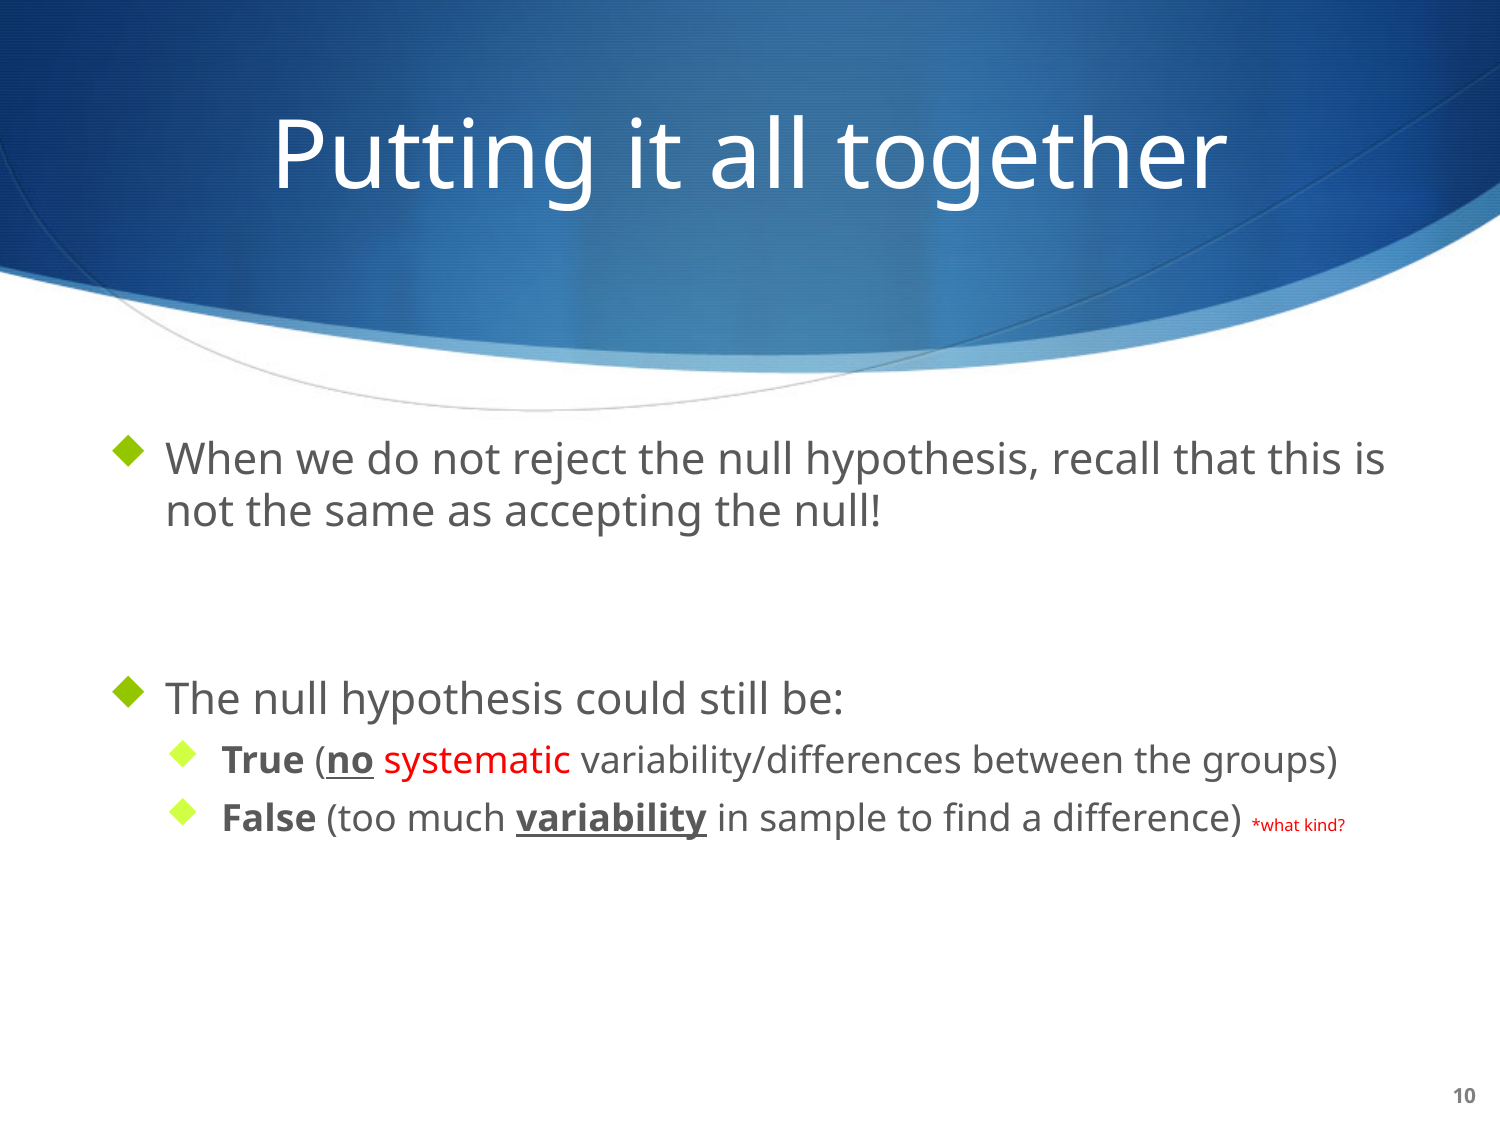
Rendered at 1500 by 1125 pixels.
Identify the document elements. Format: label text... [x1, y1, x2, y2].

list When we do not reject the null hypothesis, recall that this is not the same as accepting the null! The null hypothesis could still be: True (no systematic variability/differences between the groups) False (too much variability in sample to find a difference) *what kind? [93, 422, 1403, 980]
picture [0, 0, 1500, 1125]
slide_number 10 [1420, 1067, 1500, 1125]
title Putting it all together [75, 56, 1425, 245]
